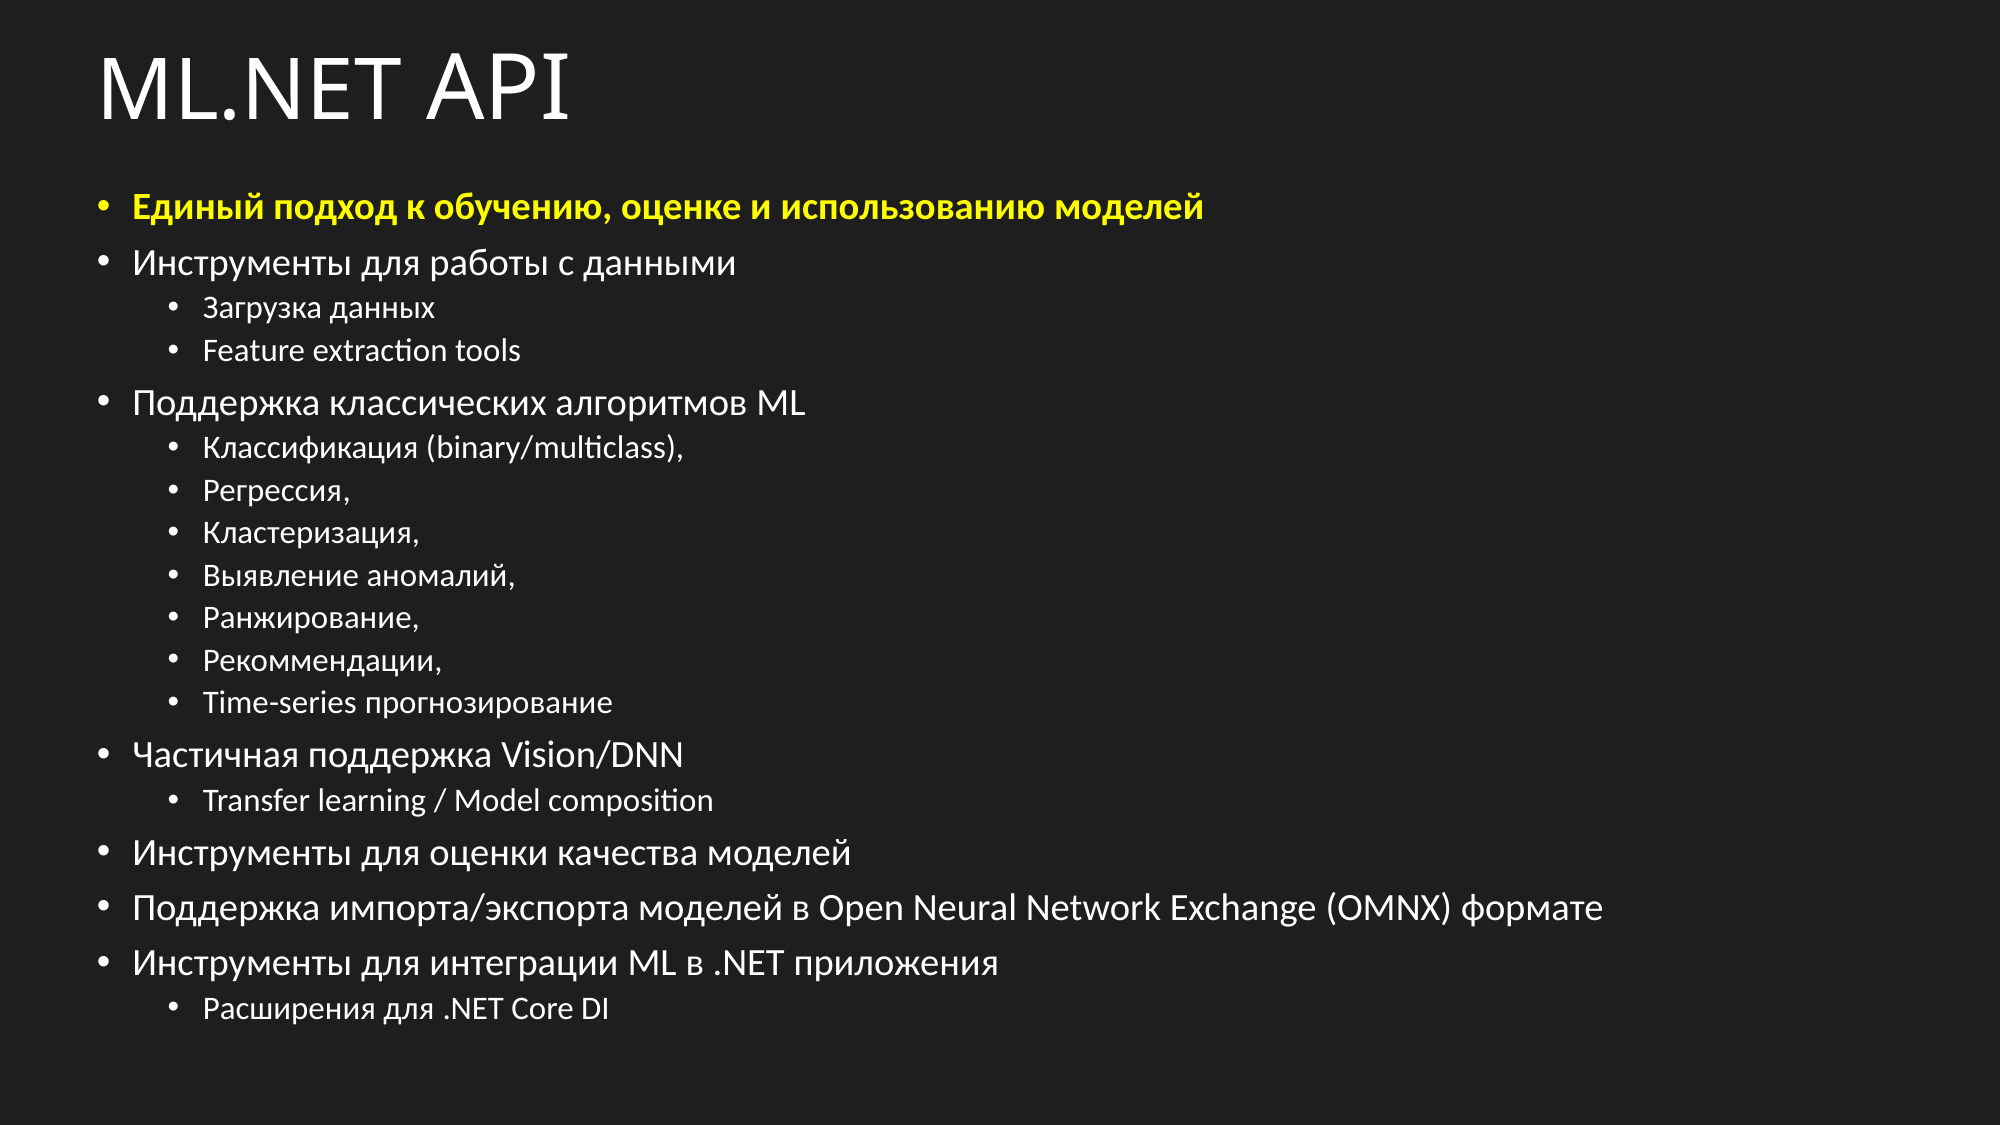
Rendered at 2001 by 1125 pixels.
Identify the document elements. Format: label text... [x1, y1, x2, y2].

text_box ML.NET API [81, 0, 1960, 180]
list Единый подход к обучению, оценке и использованию моделей Инструменты для работы с данными Загрузка данных Feature extraction tools Поддержка классических алгоритмов ML Классификация (binary/multiclass), Регрессия, Кластеризация, Выявление аномалий, Ранжирование, Рекоммендации, Time-series прогнозирование Частичная поддержка Vision/DNN Transfer learning / Model composition Инструменты для оценки качества моделей Поддержка импорта/экспорта моделей в Open Neural Network Exchange (OMNX) формате Инструменты для интеграции ML в .NET приложения Расширения для .NET Core DI [81, 180, 1960, 1042]
